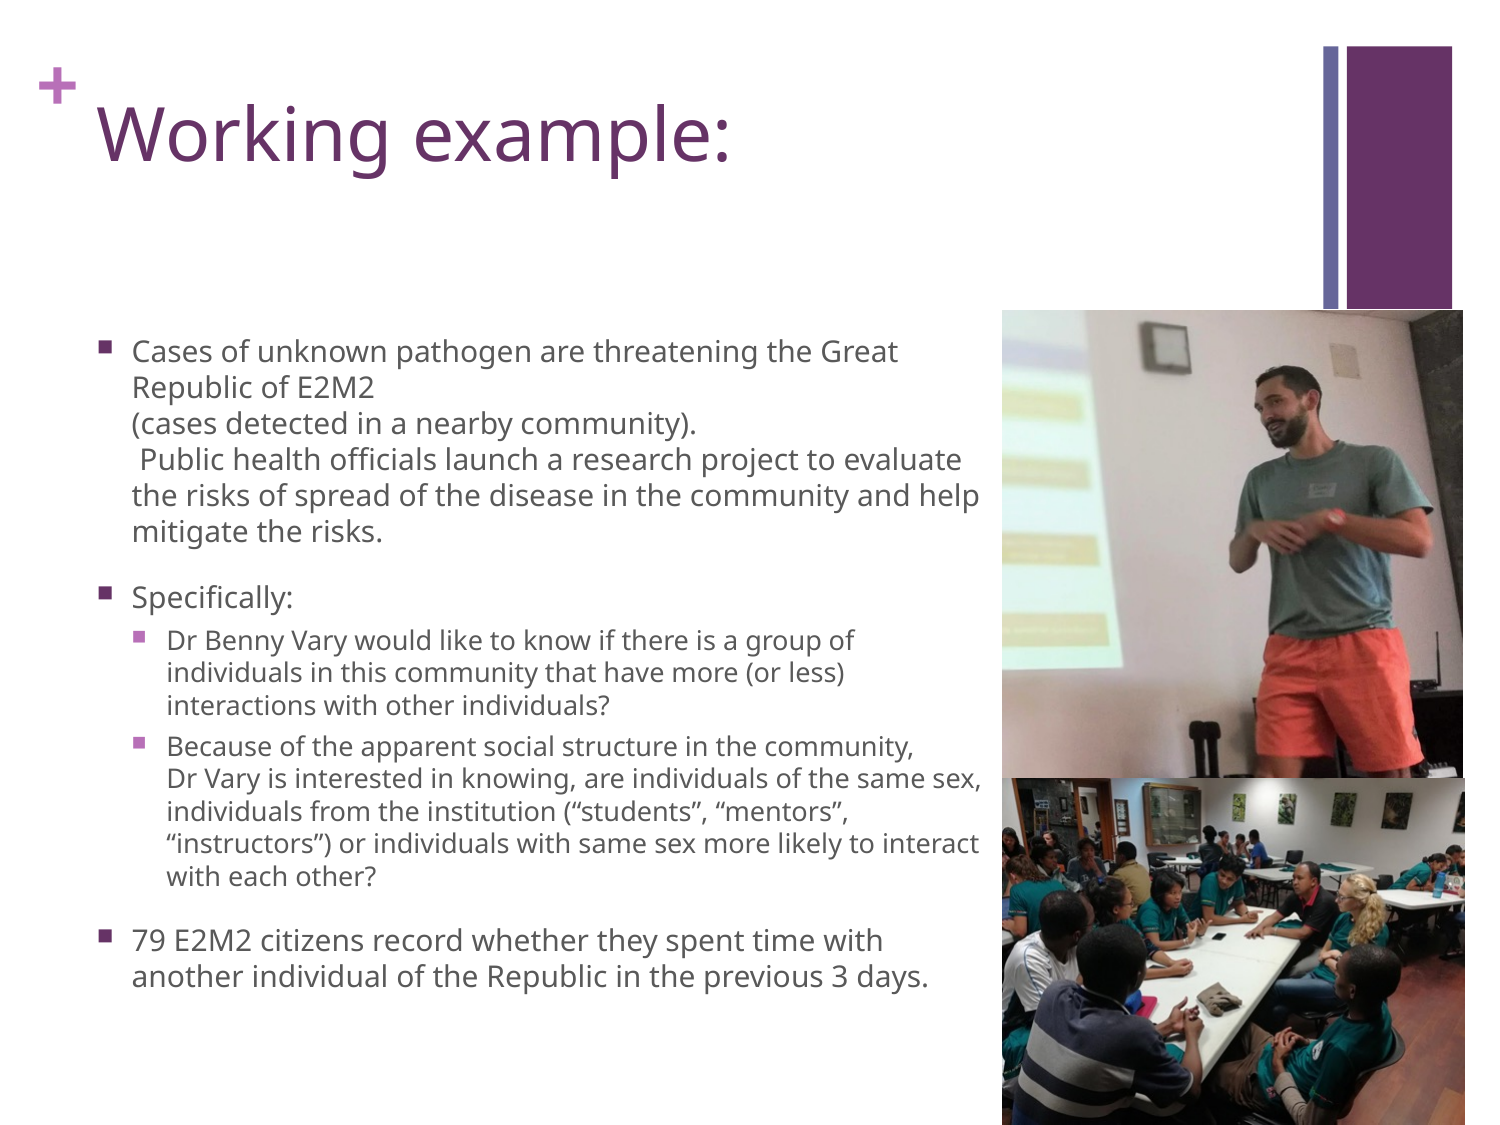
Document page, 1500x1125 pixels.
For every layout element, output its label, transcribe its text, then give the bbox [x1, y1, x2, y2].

picture [1001, 310, 1465, 1125]
list Cases of unknown pathogen are threatening the Great Republic of E2M2 (cases detected in a nearby community). Public health officials launch a research project to evaluate the risks of spread of the disease in the community and help mitigate the risks. Specifically: Dr Benny Vary would like to know if there is a group of individuals in this community that have more (or less) interactions with other individuals? Because of the apparent social structure in the community, Dr Vary is interested in knowing, are individuals of the same sex, individuals from the institution (“students”, “mentors”, “instructors”) or individuals with same sex more likely to interact with each other? 79 E2M2 citizens record whether they spent time with another individual of the Republic in the previous 3 days. [81, 324, 994, 1005]
title Working example: [81, 79, 1322, 263]
